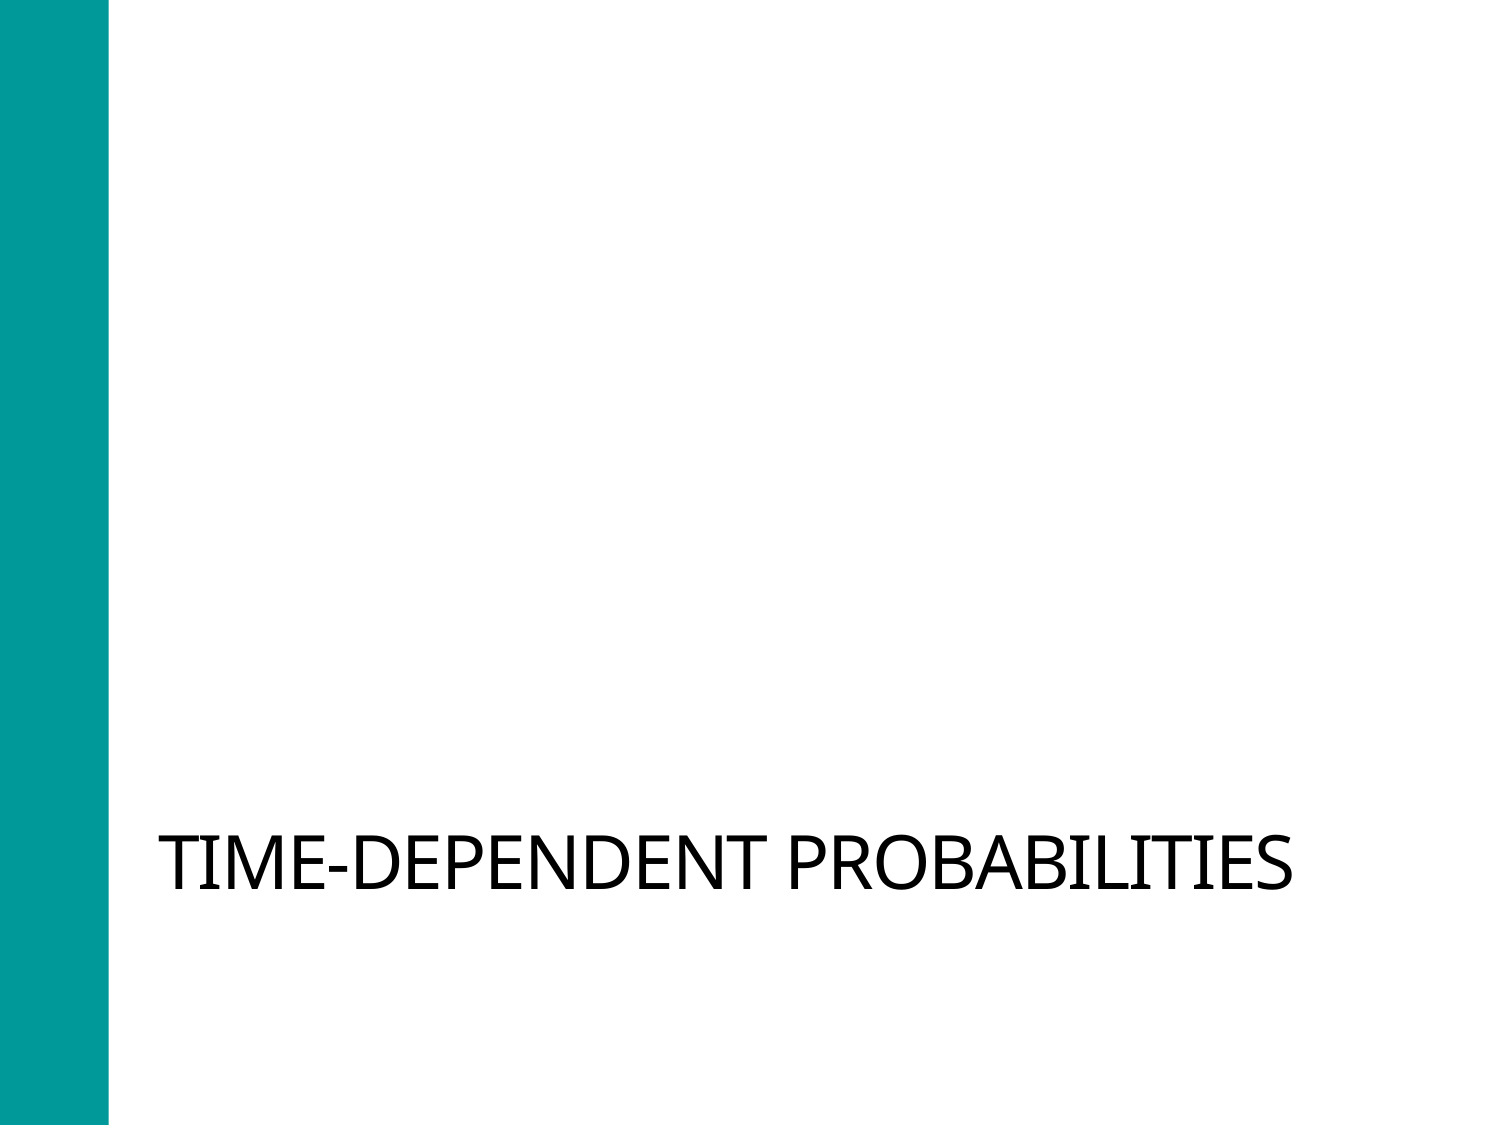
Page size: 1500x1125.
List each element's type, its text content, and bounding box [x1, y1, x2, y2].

title Time-dependent probabilities [143, 806, 1446, 999]
